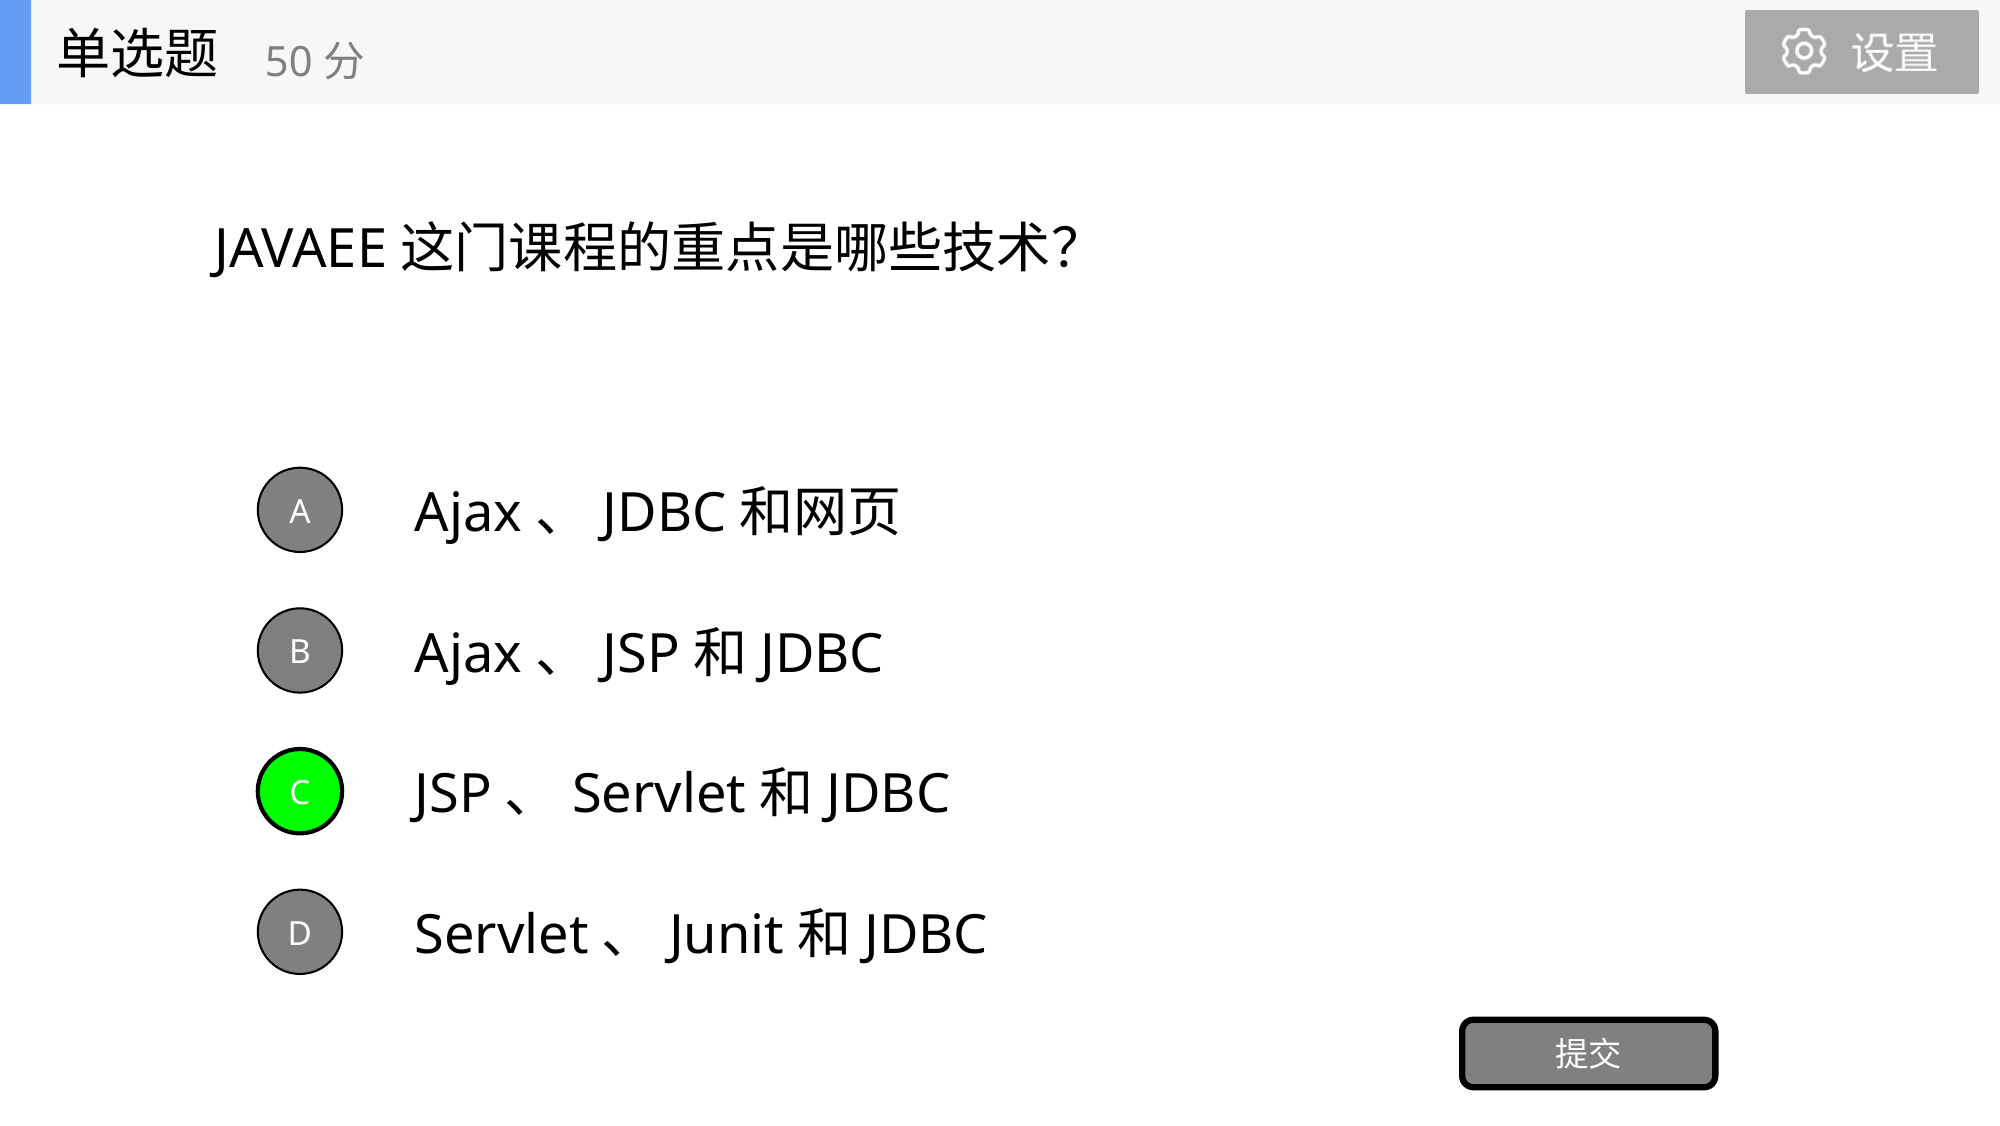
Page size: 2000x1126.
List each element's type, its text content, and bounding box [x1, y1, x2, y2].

text_box D [255, 887, 345, 977]
picture [1745, 10, 1980, 94]
text_box JAVAEE这门课程的重点是哪些技术？ [199, 116, 1800, 422]
text_box Ajax、JDBC和网页 [399, 457, 1800, 563]
text_box C [255, 746, 345, 836]
text_box Servlet、Junit和JDBC [399, 879, 1800, 985]
text_box JSP、Servlet和JDBC [399, 738, 1800, 844]
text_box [0, 0, 2000, 105]
text_box Ajax、JSP和JDBC [399, 597, 1800, 704]
text_box B [255, 606, 345, 695]
text_box 提交 [1460, 1017, 1718, 1090]
text_box A [255, 465, 345, 555]
